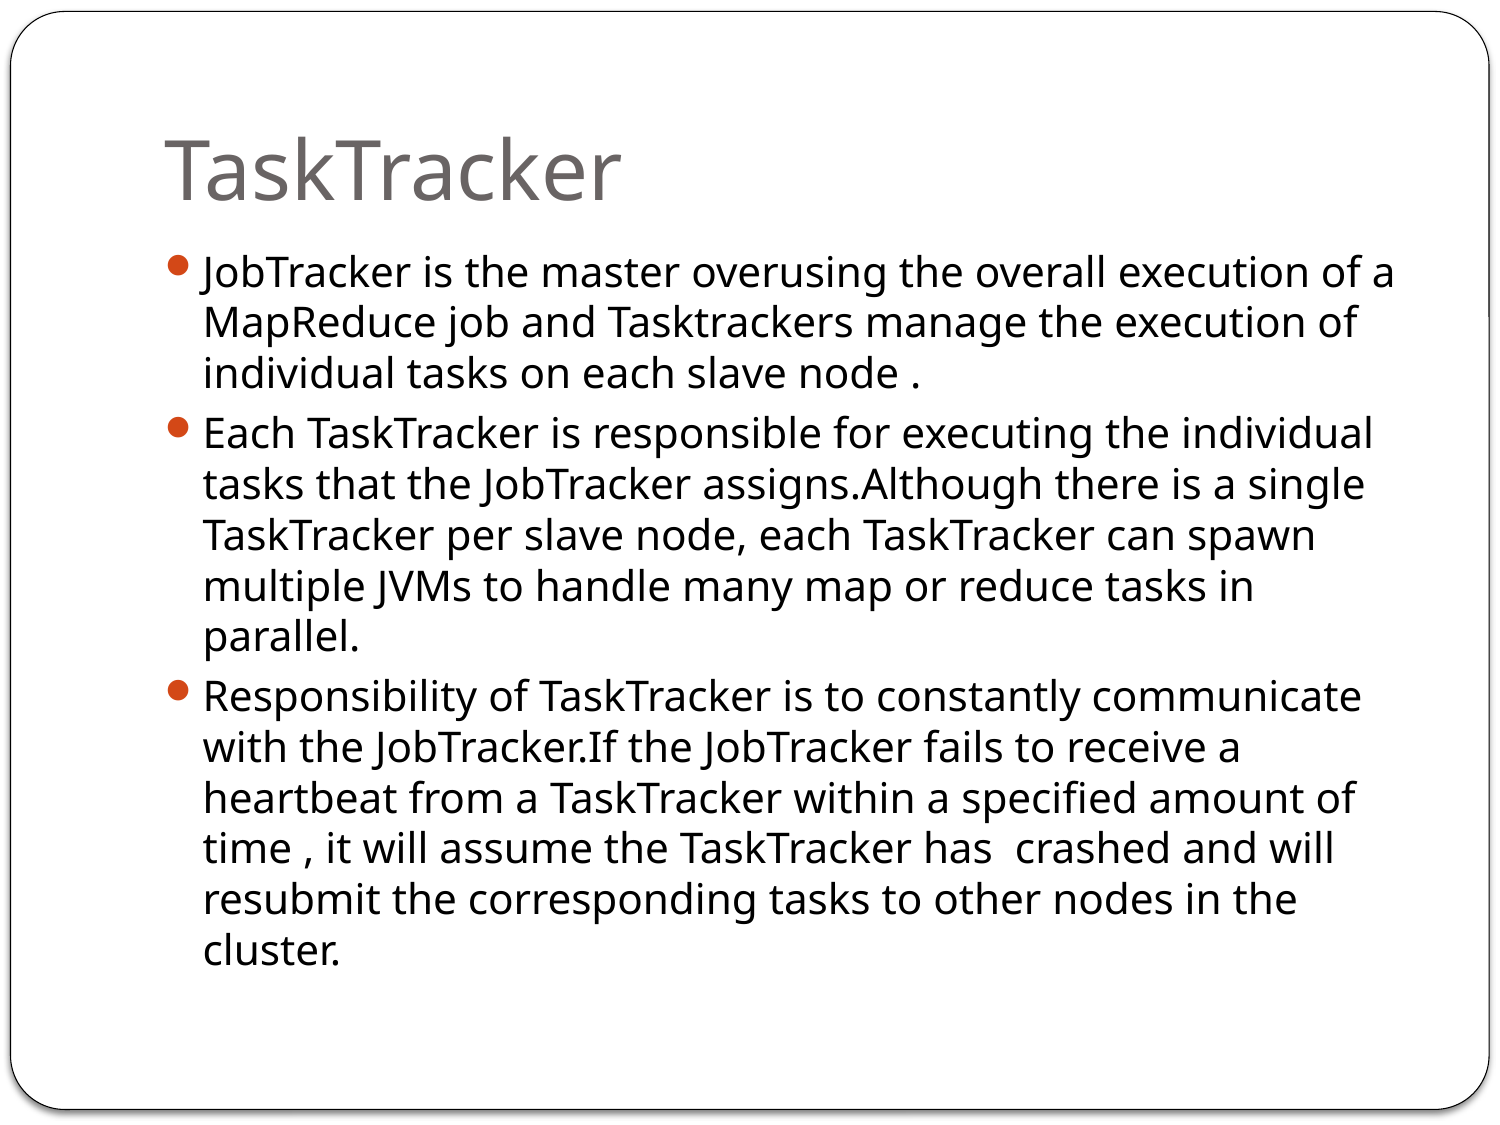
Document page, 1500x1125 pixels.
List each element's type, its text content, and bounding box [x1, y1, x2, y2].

list JobTracker is the master overusing the overall execution of a MapReduce job and Tasktrackers manage the execution of individual tasks on each slave node . Each TaskTracker is responsible for executing the individual tasks that the JobTracker assigns.Although there is a single TaskTracker per slave node, each TaskTracker can spawn multiple JVMs to handle many map or reduce tasks in parallel. Responsibility of TaskTracker is to constantly communicate with the JobTracker.If the JobTracker fails to receive a heartbeat from a TaskTracker within a specified amount of time , it will assume the TaskTracker has crashed and will resubmit the corresponding tasks to other nodes in the cluster. [150, 237, 1425, 988]
title TaskTracker [150, 45, 1425, 233]
